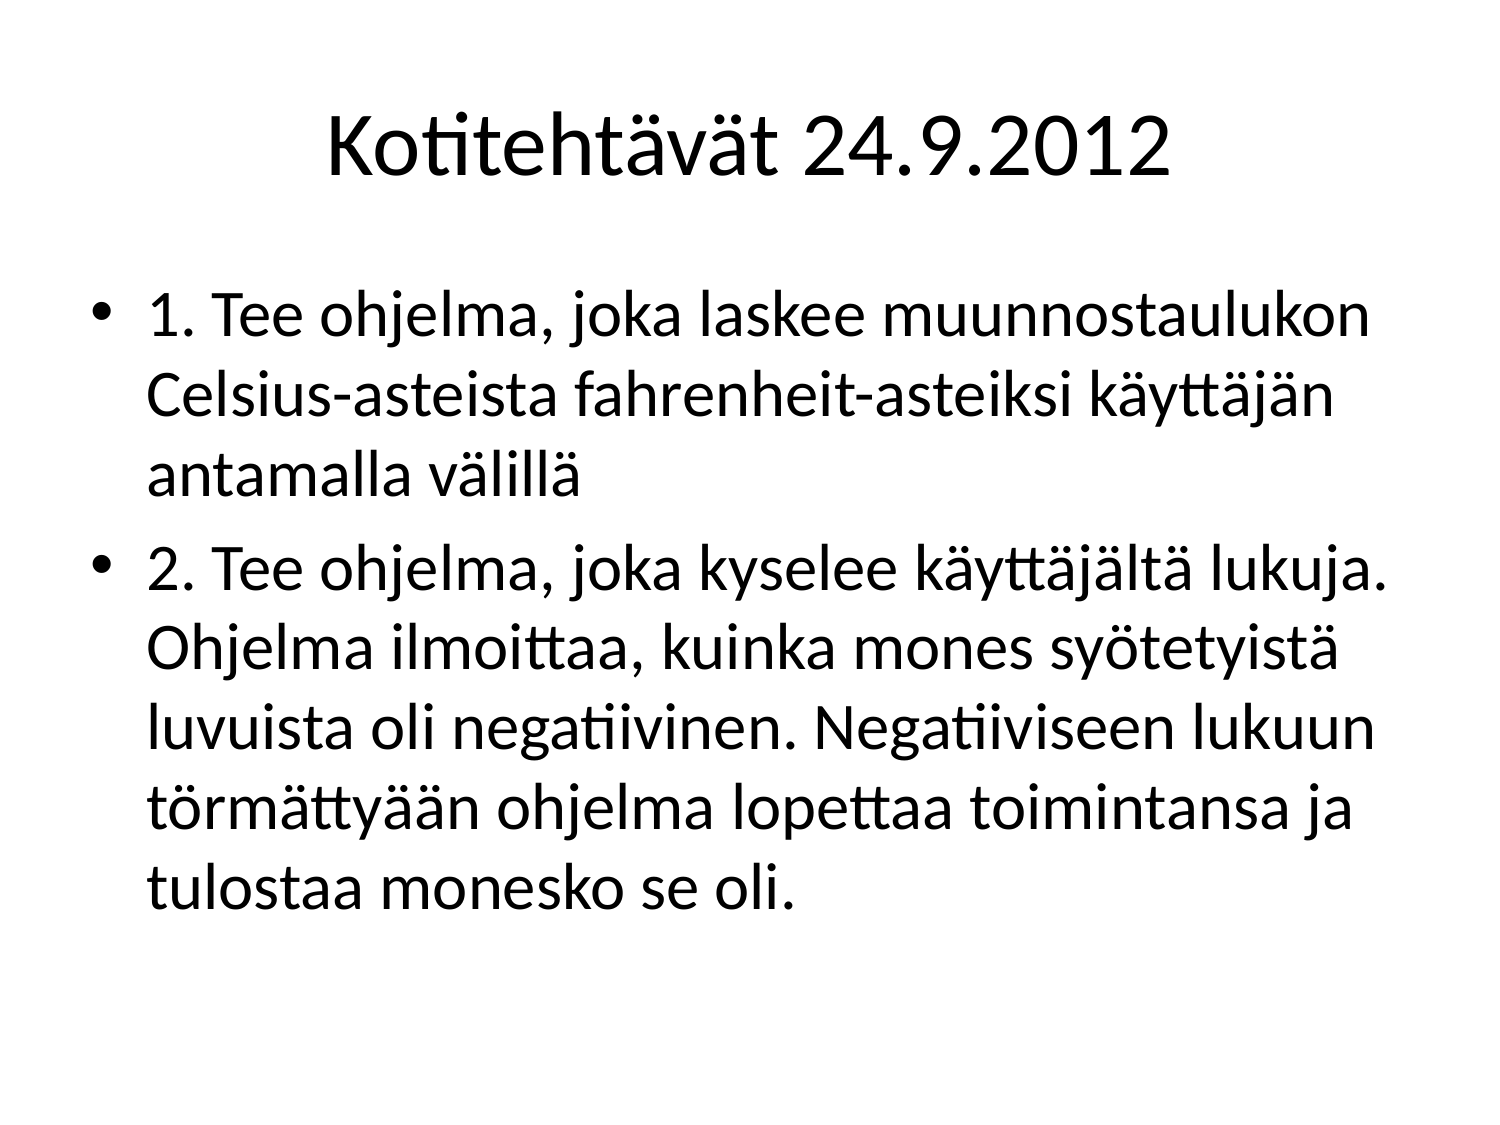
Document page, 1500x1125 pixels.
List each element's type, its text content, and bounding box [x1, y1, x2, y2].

list 1. Tee ohjelma, joka laskee muunnostaulukon Celsius-asteista fahrenheit-asteiksi käyttäjän antamalla välillä 2. Tee ohjelma, joka kyselee käyttäjältä lukuja. Ohjelma ilmoittaa, kuinka mones syötetyistä luvuista oli negatiivinen. Negatiiviseen lukuun törmättyään ohjelma lopettaa toimintansa ja tulostaa monesko se oli. [75, 262, 1425, 1005]
title Kotitehtävät 24.9.2012 [75, 45, 1425, 233]
